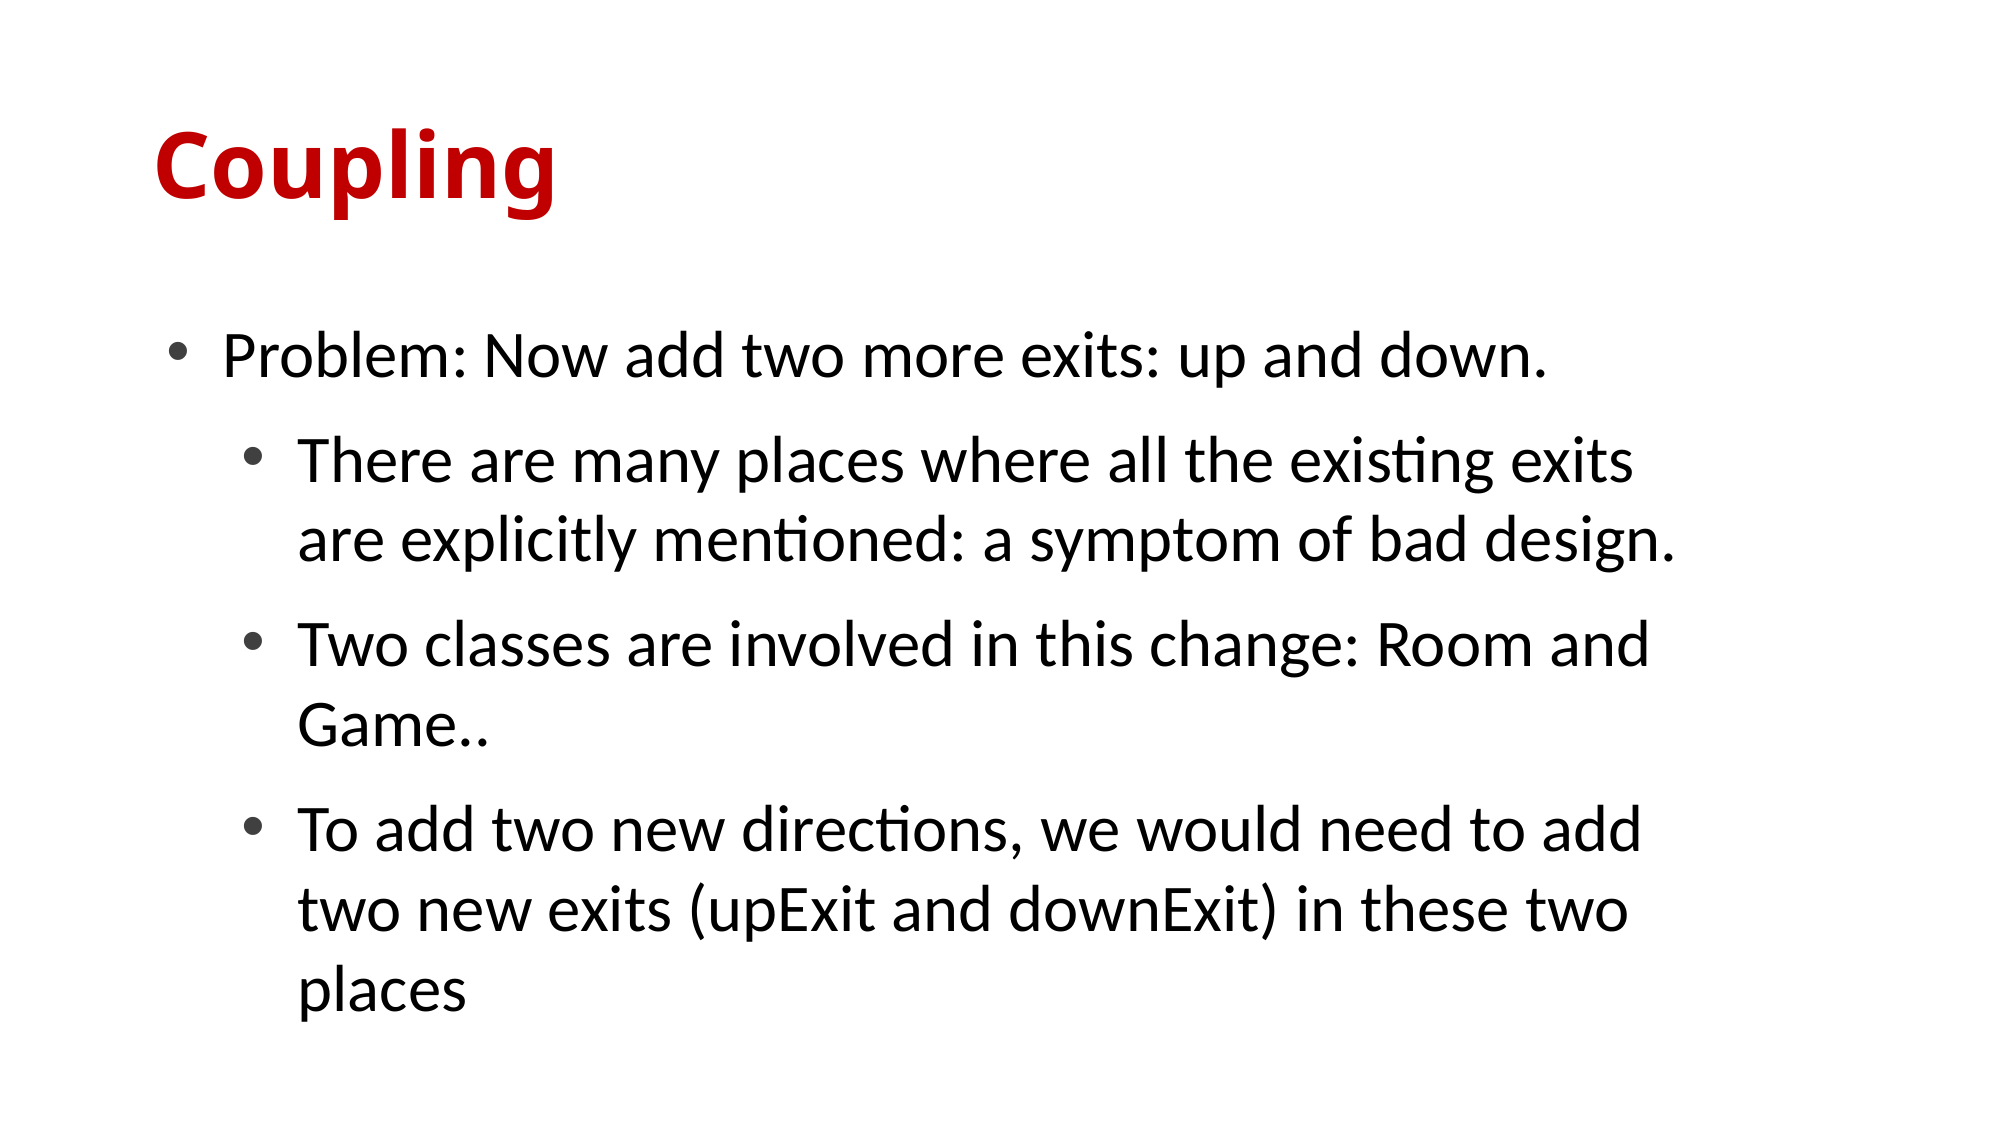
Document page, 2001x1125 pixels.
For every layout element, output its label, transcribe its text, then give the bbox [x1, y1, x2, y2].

title Coupling [137, 59, 1863, 278]
text_box Problem: Now add two more exits: up and down. There are many places where all the existing exits are explicitly mentioned: a symptom of bad design. Two classes are involved in this change: Room and Game.. To add two new directions, we would need to add two new exits (upExit and downExit) in these two places [151, 303, 1747, 1033]
